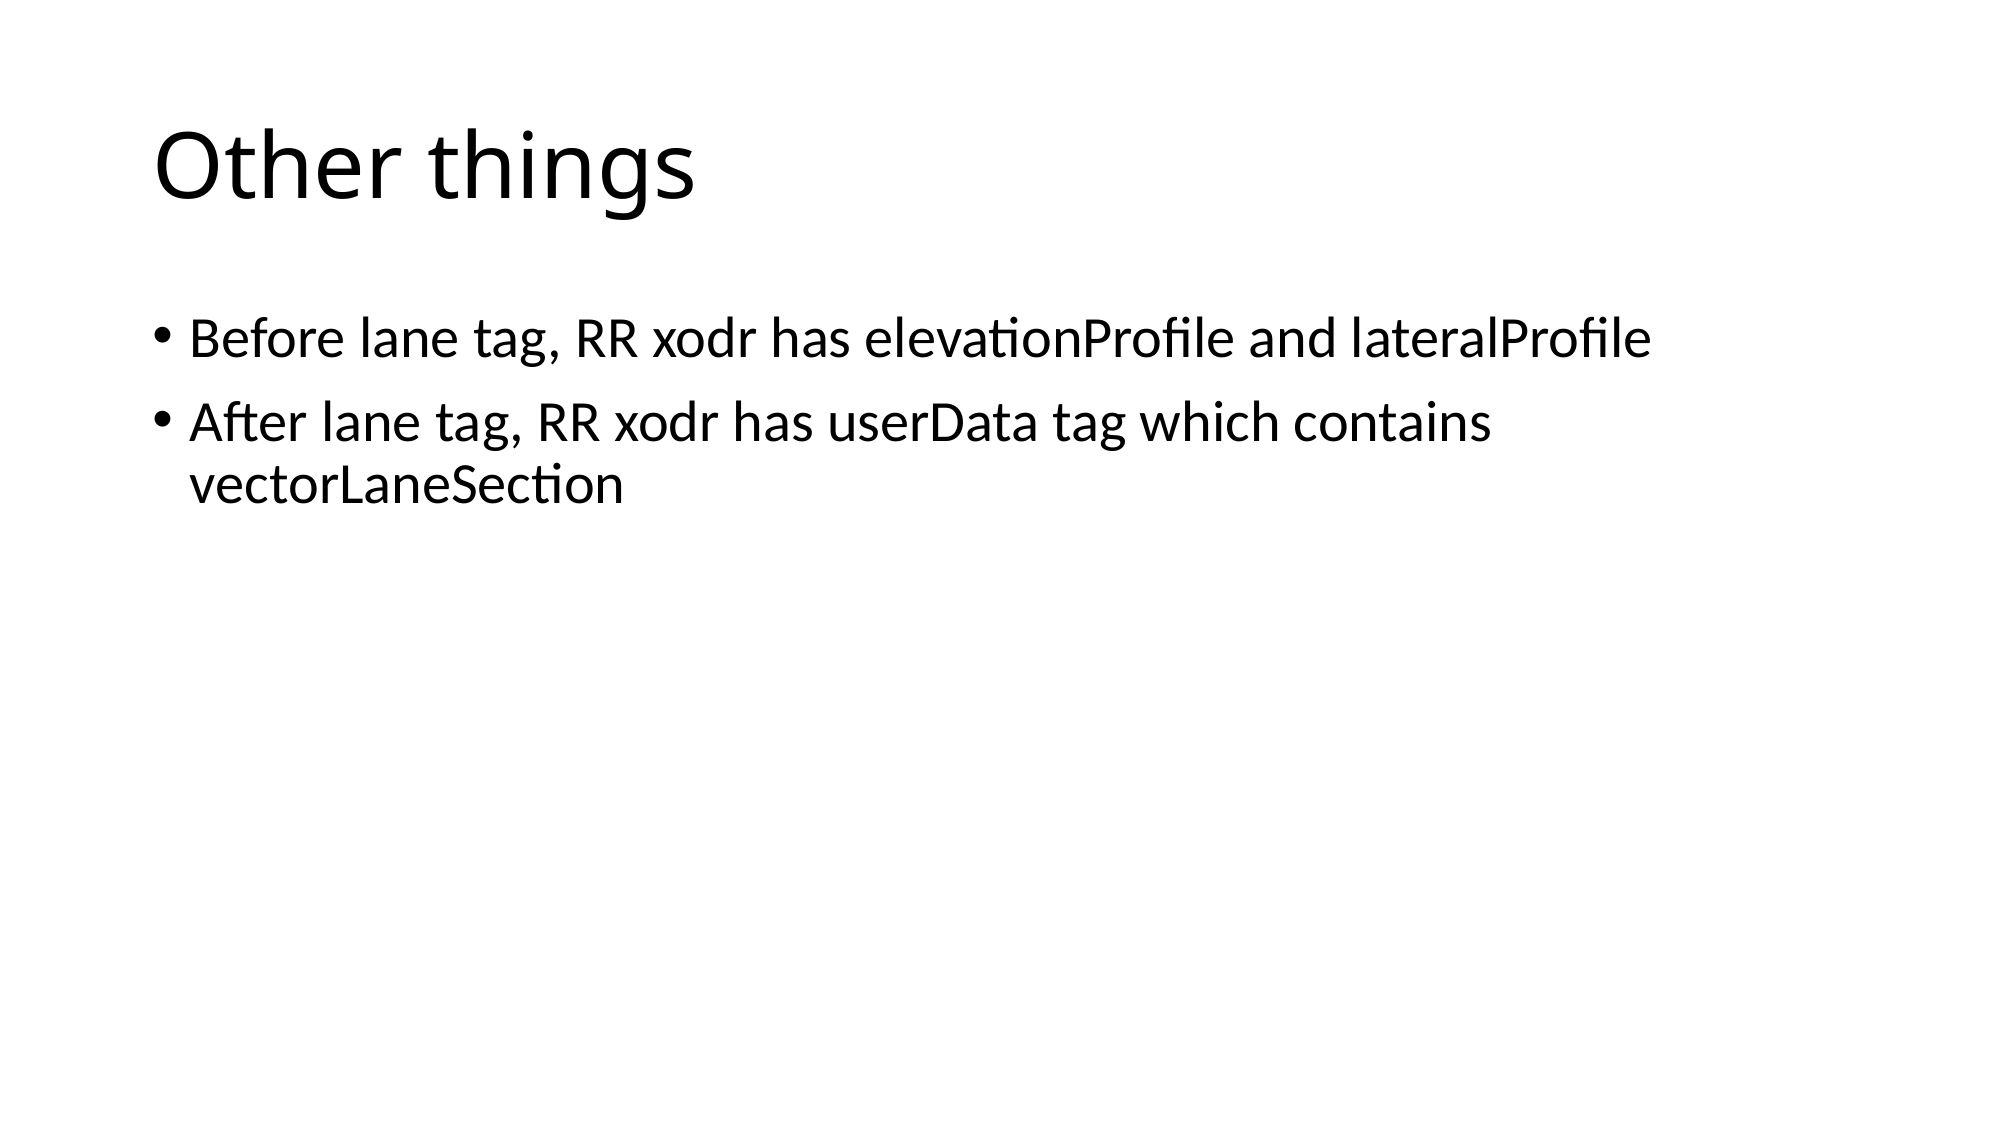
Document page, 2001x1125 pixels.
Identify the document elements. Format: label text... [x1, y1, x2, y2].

title Other things [137, 59, 1863, 278]
list Before lane tag, RR xodr has elevationProfile and lateralProfile After lane tag, RR xodr has userData tag which contains vectorLaneSection [137, 299, 1863, 1014]
